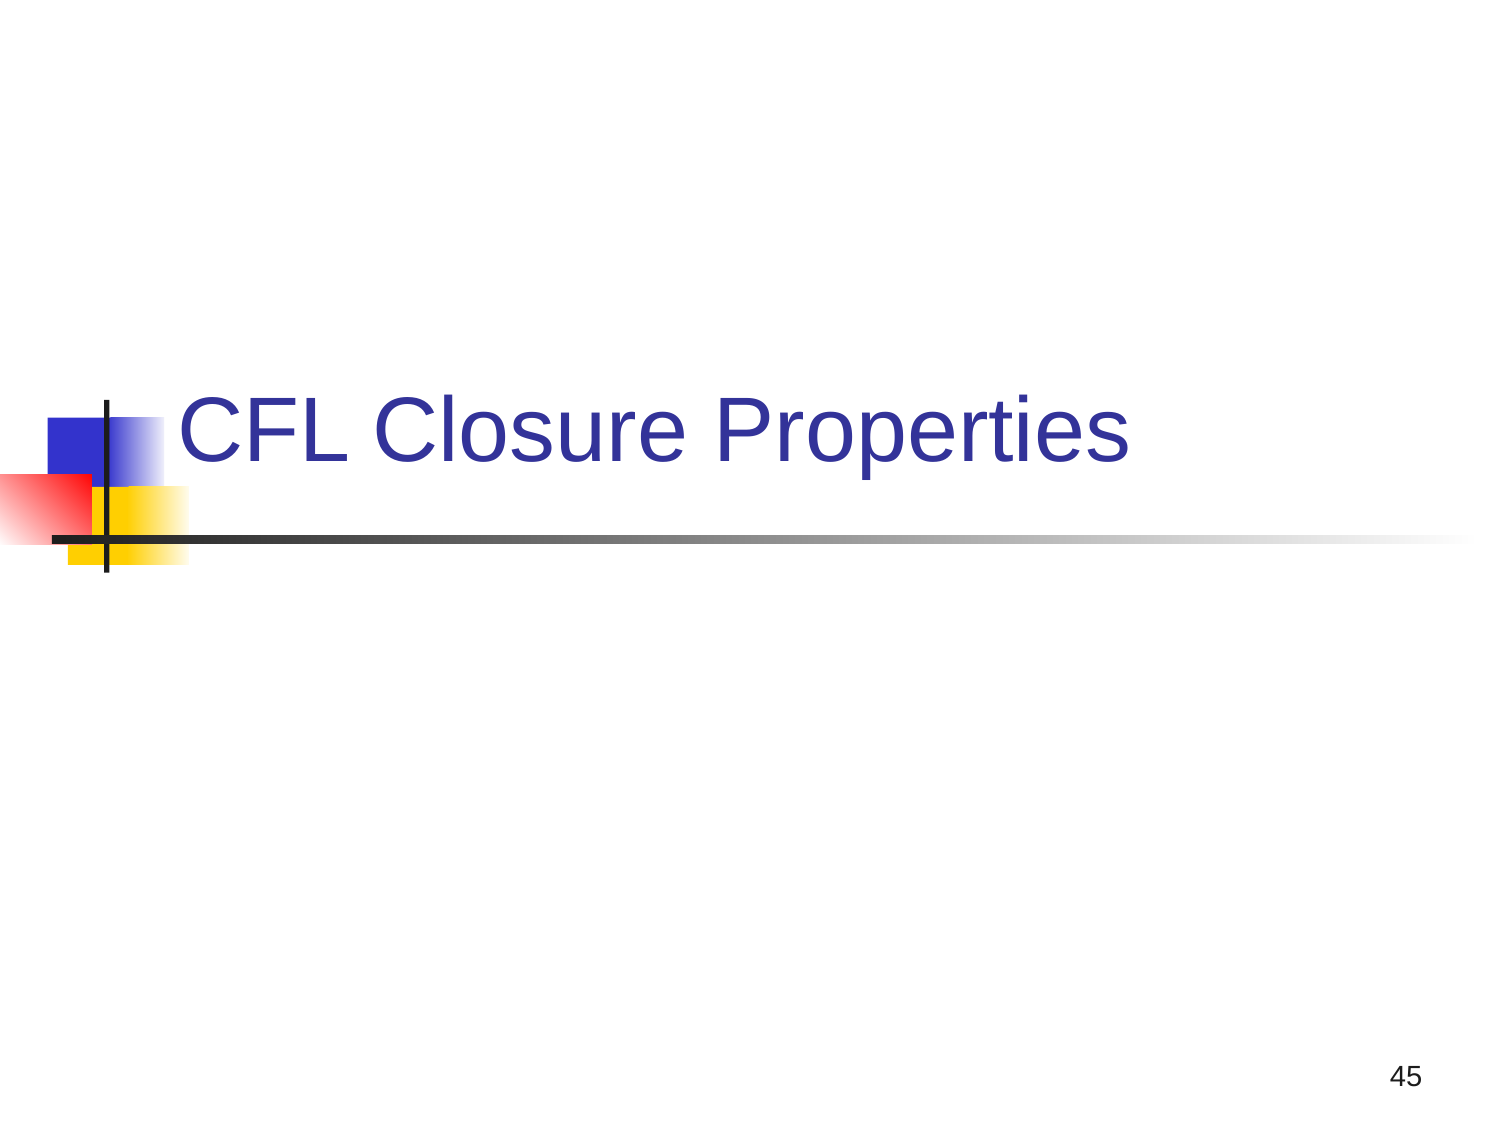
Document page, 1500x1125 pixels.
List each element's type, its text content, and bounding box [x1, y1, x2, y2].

title CFL Closure Properties [162, 299, 1438, 488]
slide_number 45 [1124, 1024, 1438, 1101]
